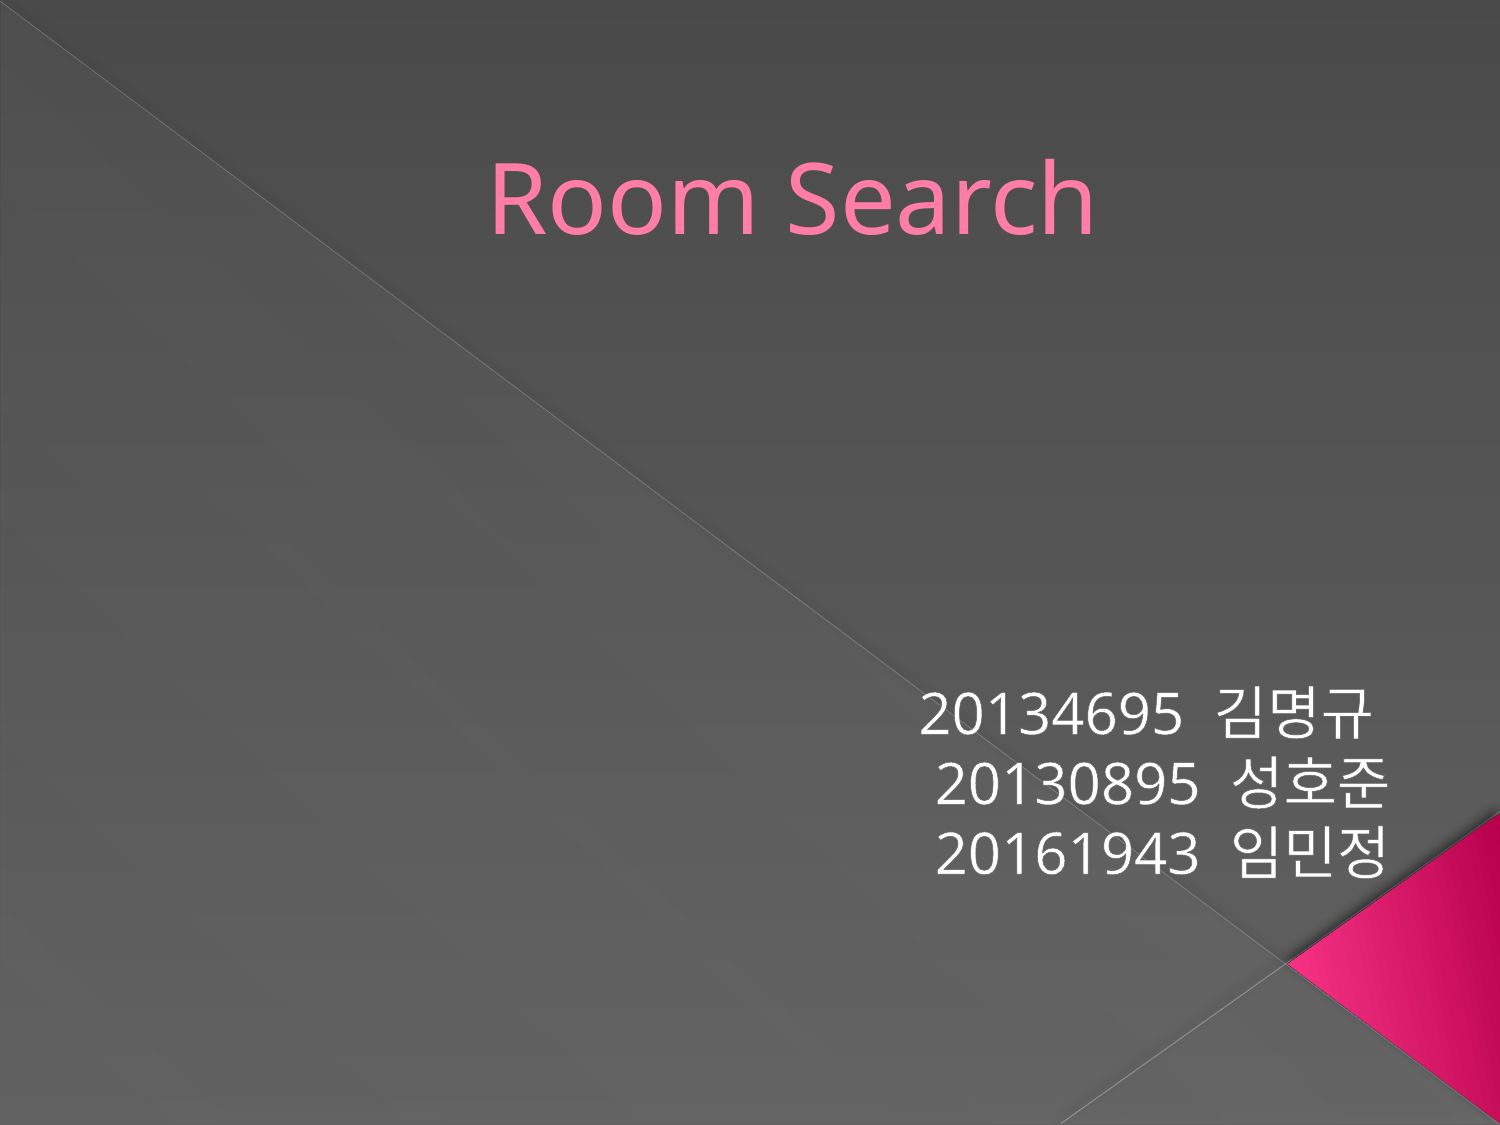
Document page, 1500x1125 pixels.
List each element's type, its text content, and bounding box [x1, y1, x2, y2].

title Room Search [88, 127, 1412, 369]
subtitle 20134695 김명규 20130895 성호준 20161943 임민정 [88, 668, 1412, 957]
